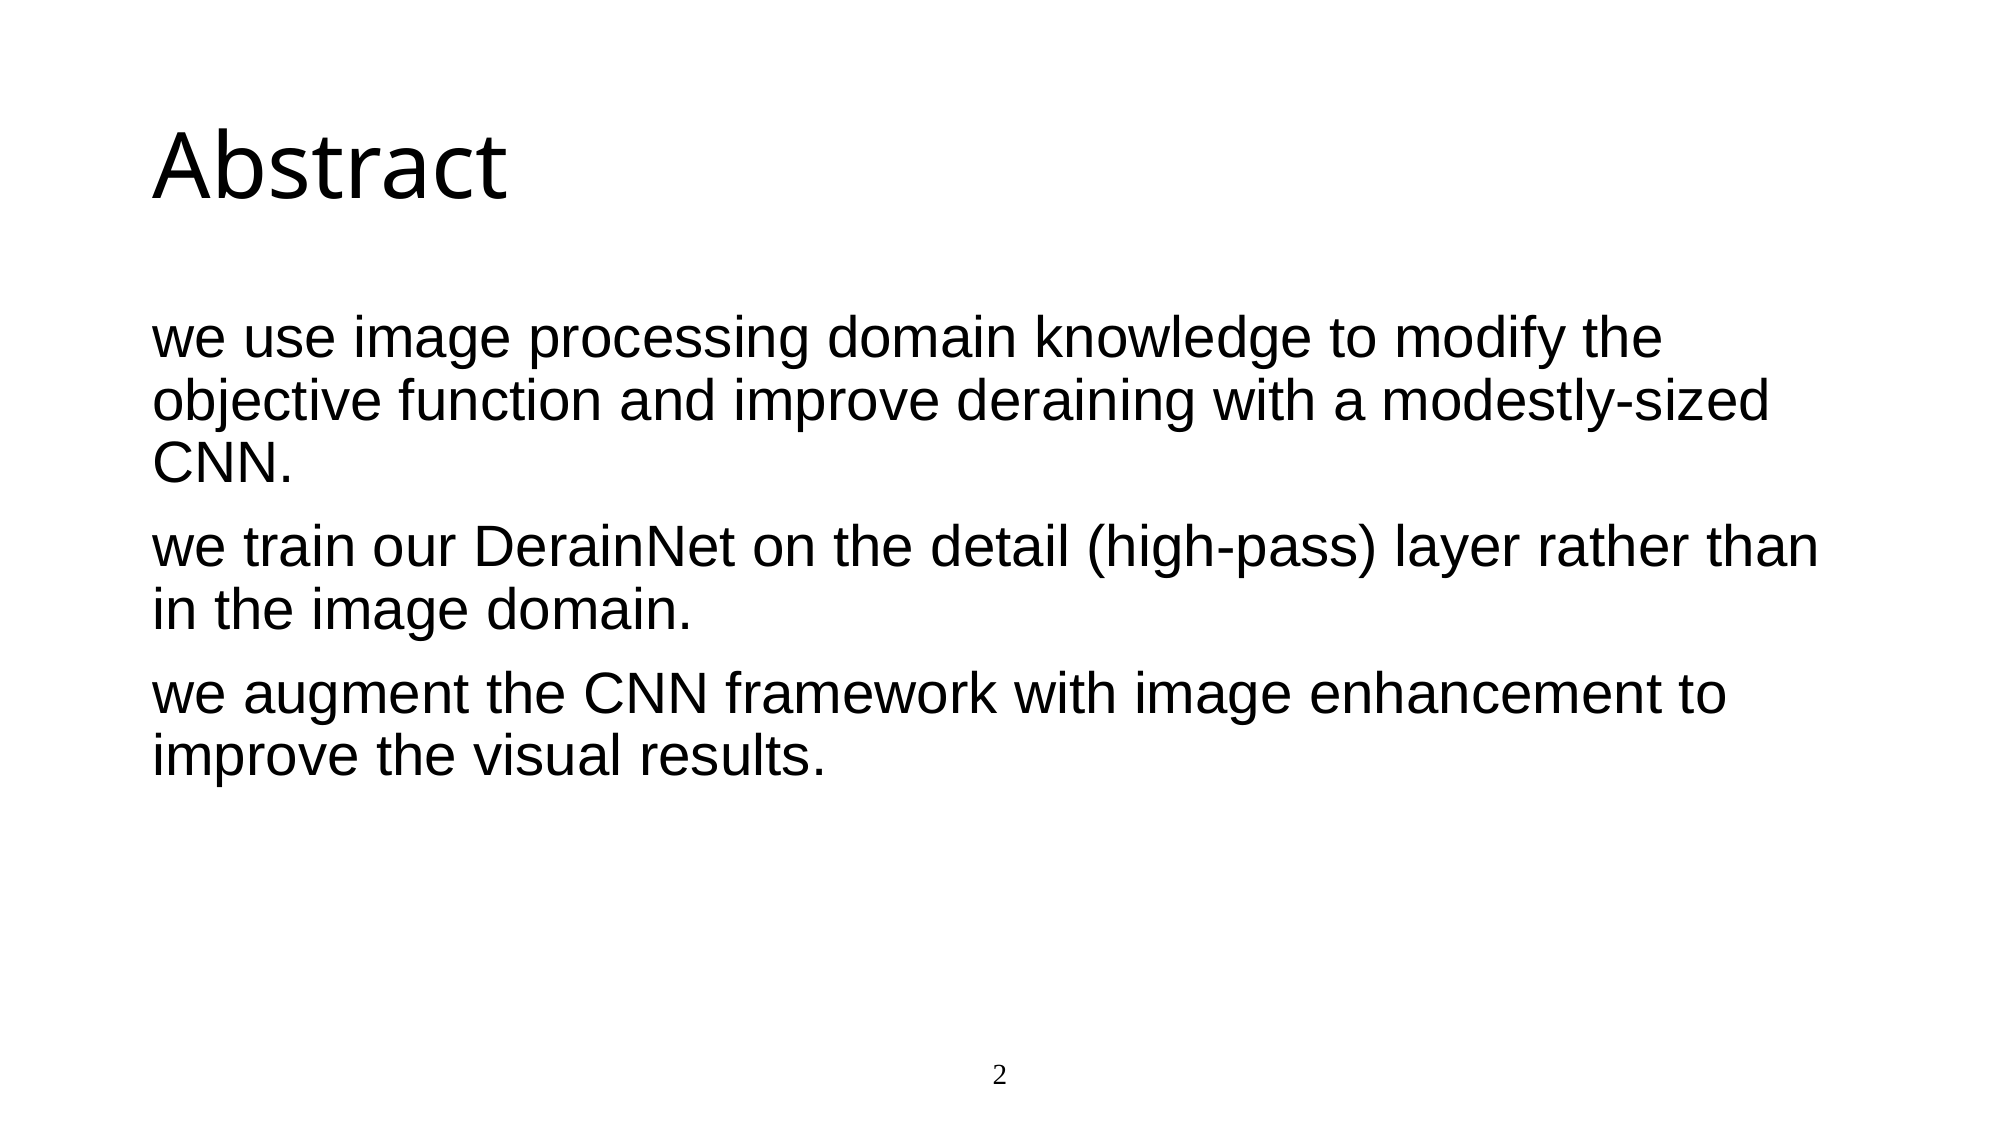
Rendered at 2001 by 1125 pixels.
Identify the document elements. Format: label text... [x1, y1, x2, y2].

list we use image processing domain knowledge to modify the objective function and improve deraining with a modestly-sized CNN. we train our DerainNet on the detail (high-pass) layer rather than in the image domain. we augment the CNN framework with image enhancement to improve the visual results. [137, 299, 1863, 1014]
footer 2 [662, 1042, 1338, 1103]
title Abstract [137, 59, 1863, 278]
